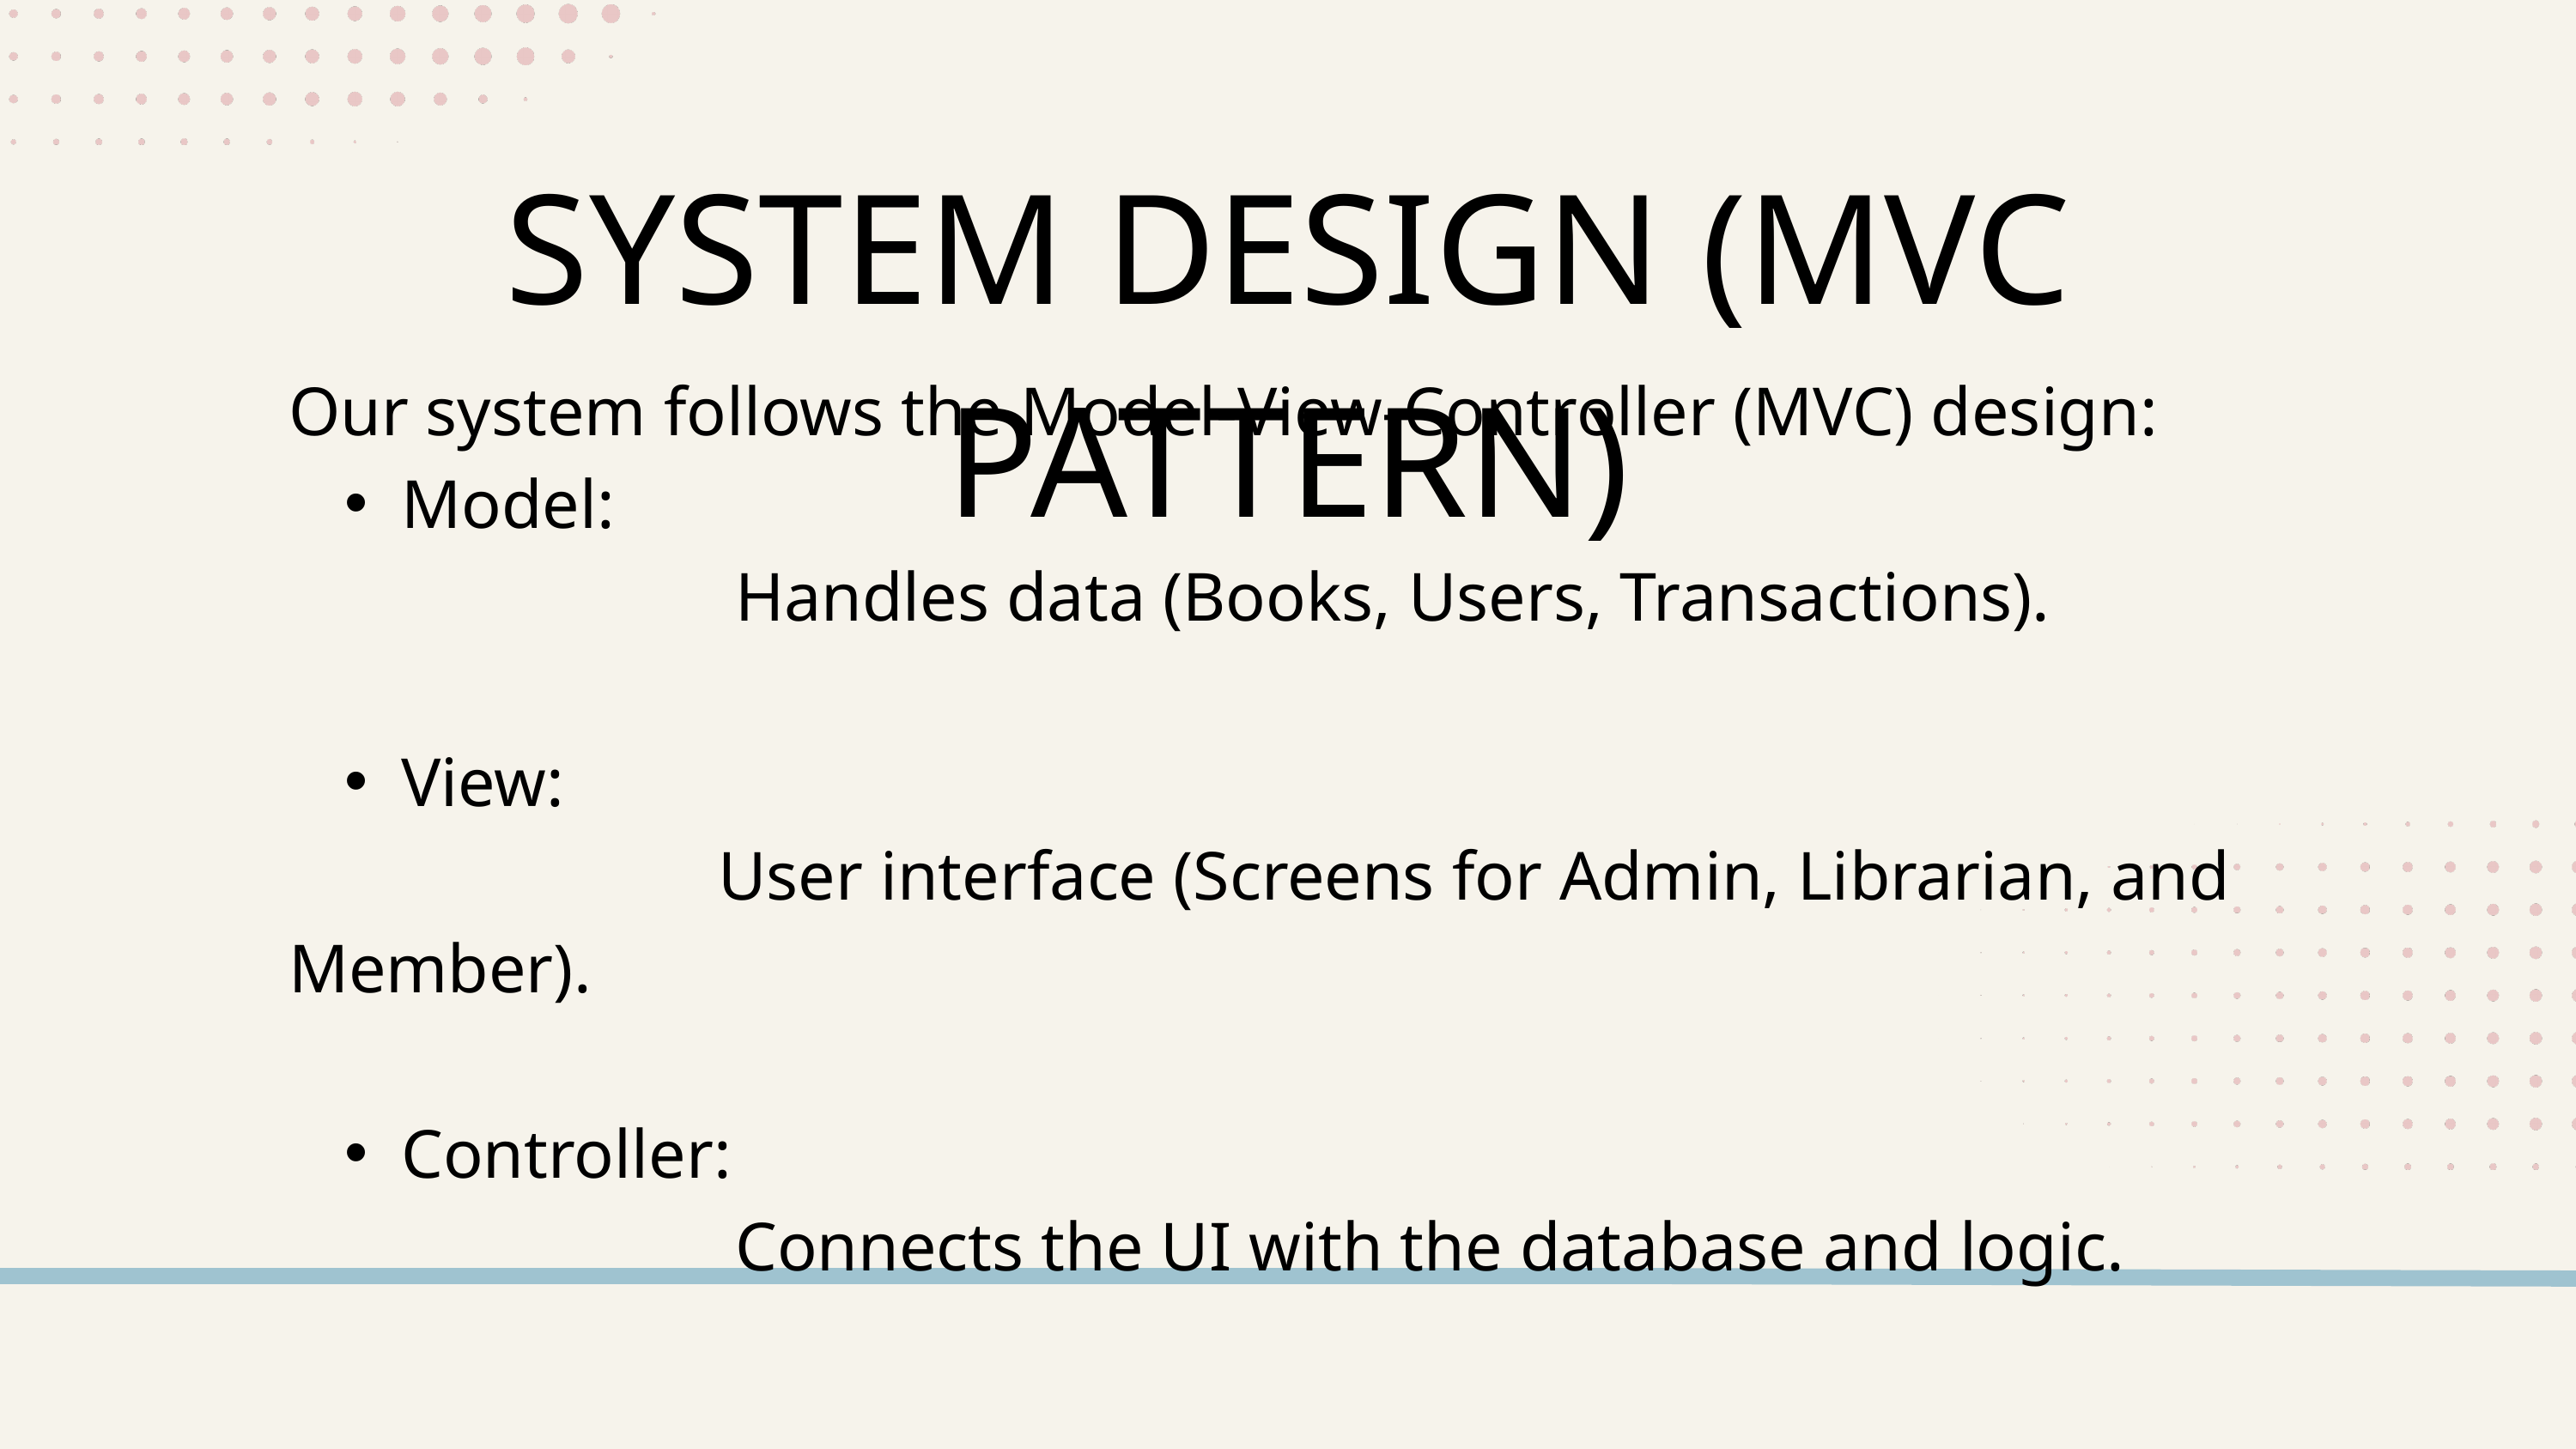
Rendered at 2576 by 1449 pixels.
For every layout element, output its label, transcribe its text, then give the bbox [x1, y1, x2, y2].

text_box [2287, 820, 2576, 1170]
text_box [0, 0, 660, 145]
text_box Our system follows the Model-View-Controller (MVC) design: Model: Handles data (Books, Users, Transactions). View: User interface (Screens for Admin, Librarian, and Member). Controller: Connects the UI with the database and logic. [289, 355, 2287, 1449]
text_box SYSTEM DESIGN (MVC PATTERN) [144, 122, 2432, 548]
